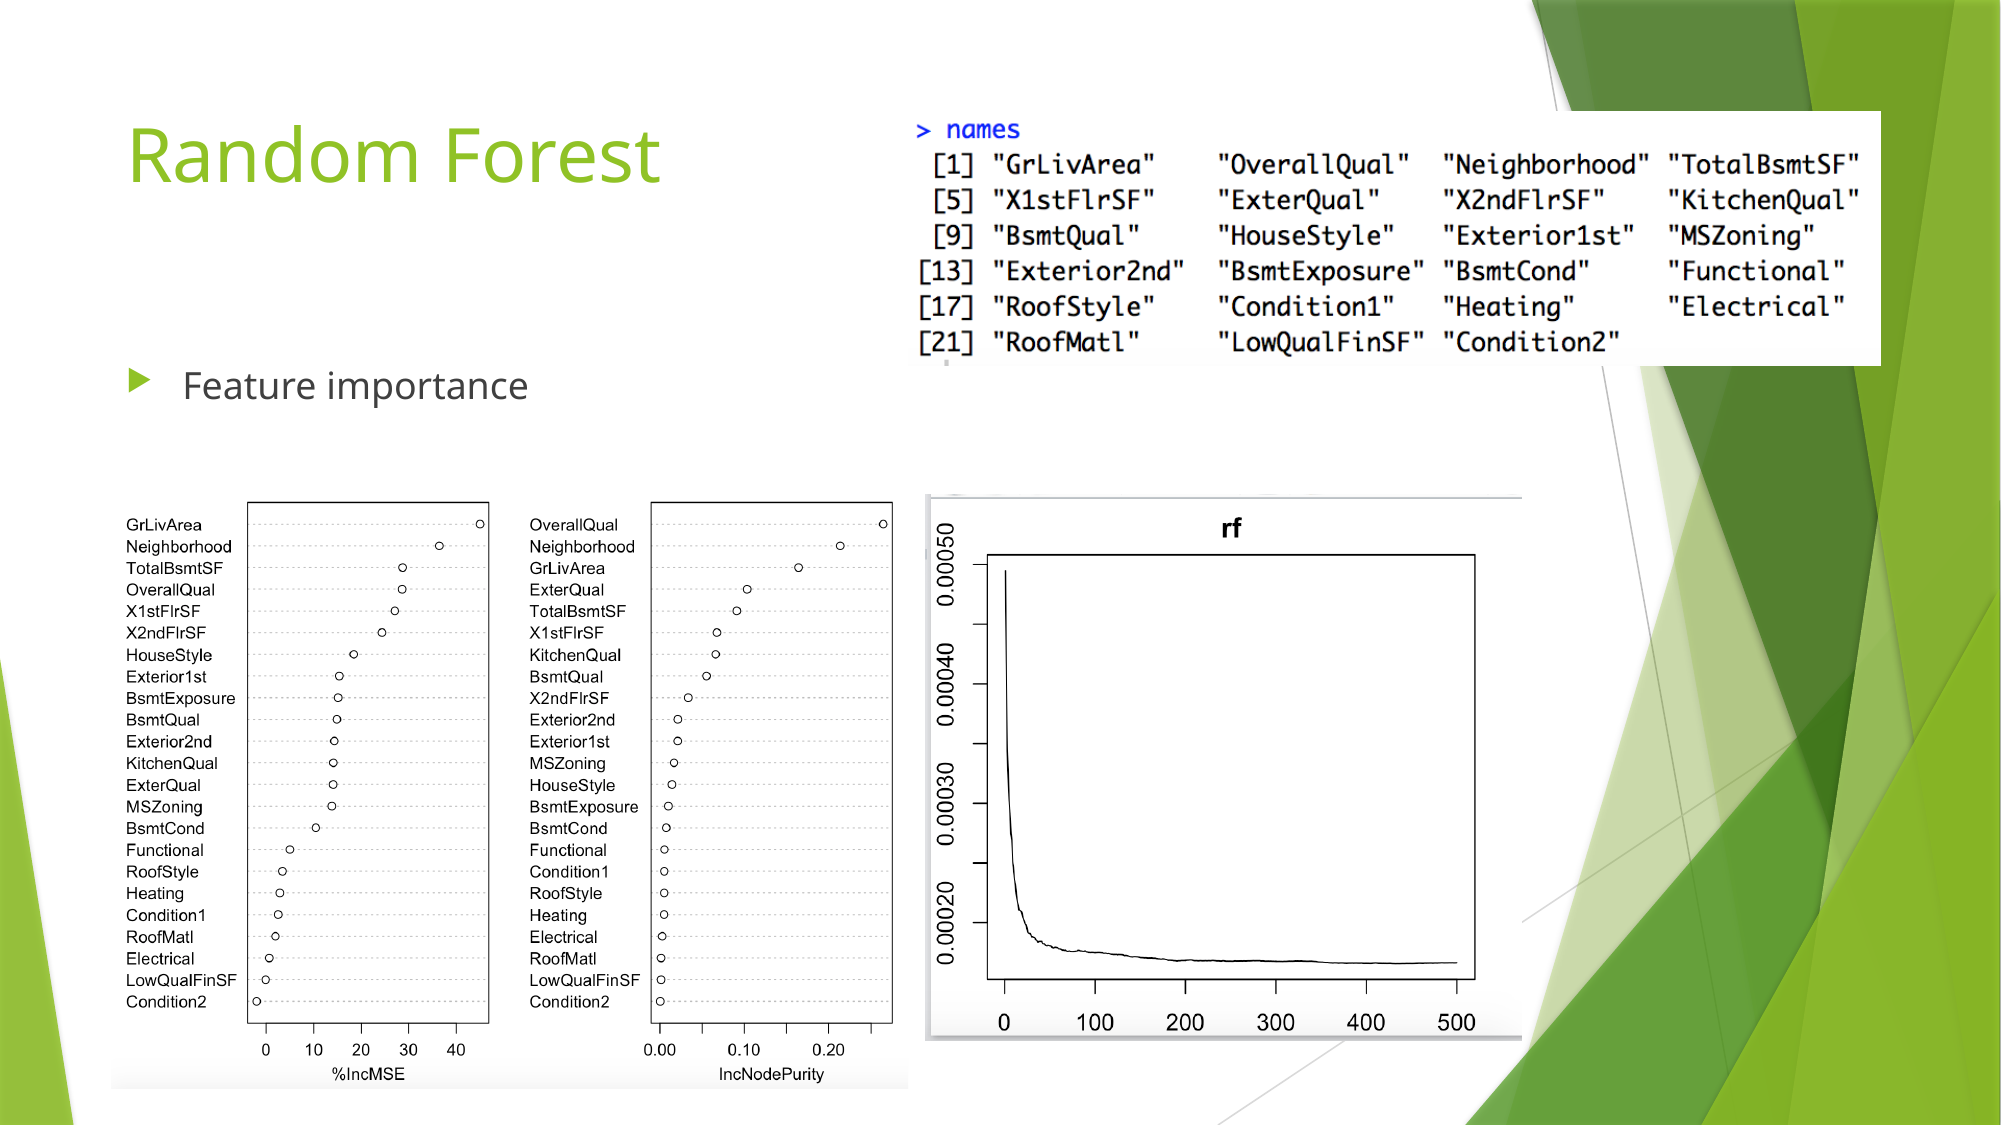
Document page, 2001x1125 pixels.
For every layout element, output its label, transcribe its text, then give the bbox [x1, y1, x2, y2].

list Feature importance [111, 354, 1522, 992]
title Random Forest [111, 99, 1522, 317]
picture [907, 110, 1882, 366]
picture [110, 483, 909, 1089]
picture [925, 493, 1522, 1041]
